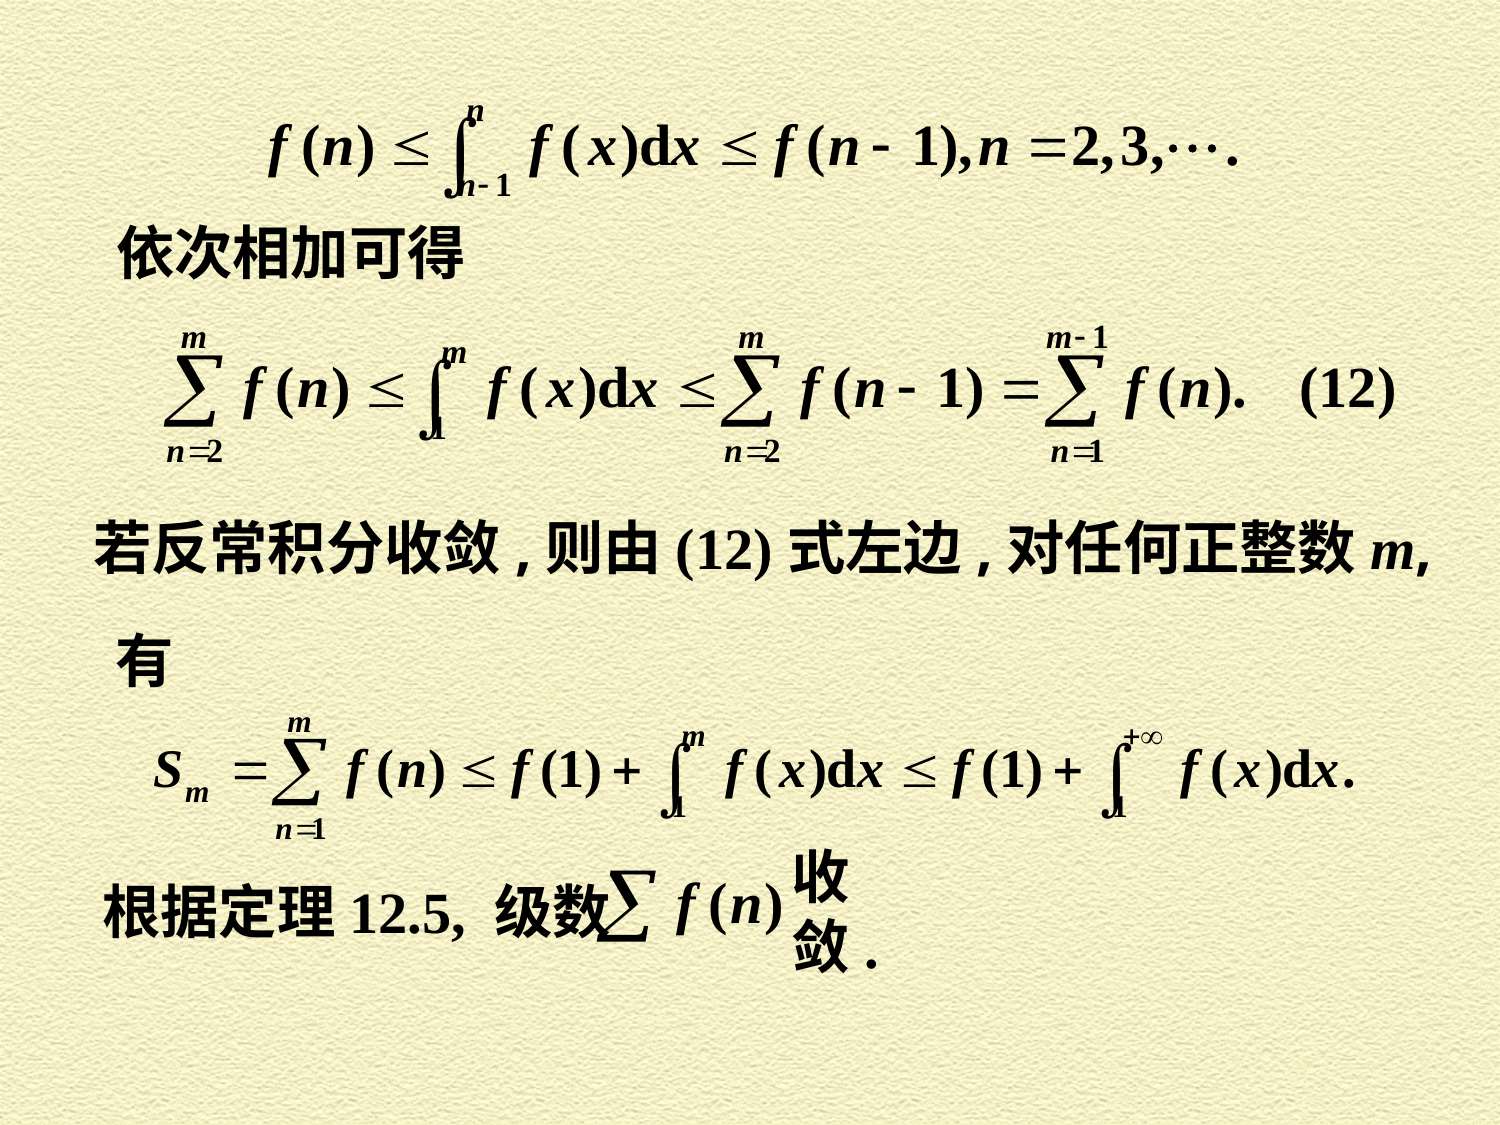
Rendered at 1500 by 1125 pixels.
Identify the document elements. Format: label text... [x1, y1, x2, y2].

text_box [100, 867, 940, 953]
text_box 若反常积分收敛,则由(12)式左边,对任何正整数m, [78, 503, 1462, 589]
picture [0, 0, 1500, 1125]
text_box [253, 90, 1243, 203]
text_box 有 [100, 617, 189, 702]
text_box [160, 316, 1400, 468]
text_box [147, 702, 1359, 845]
text_box 依次相加可得 [101, 208, 481, 294]
